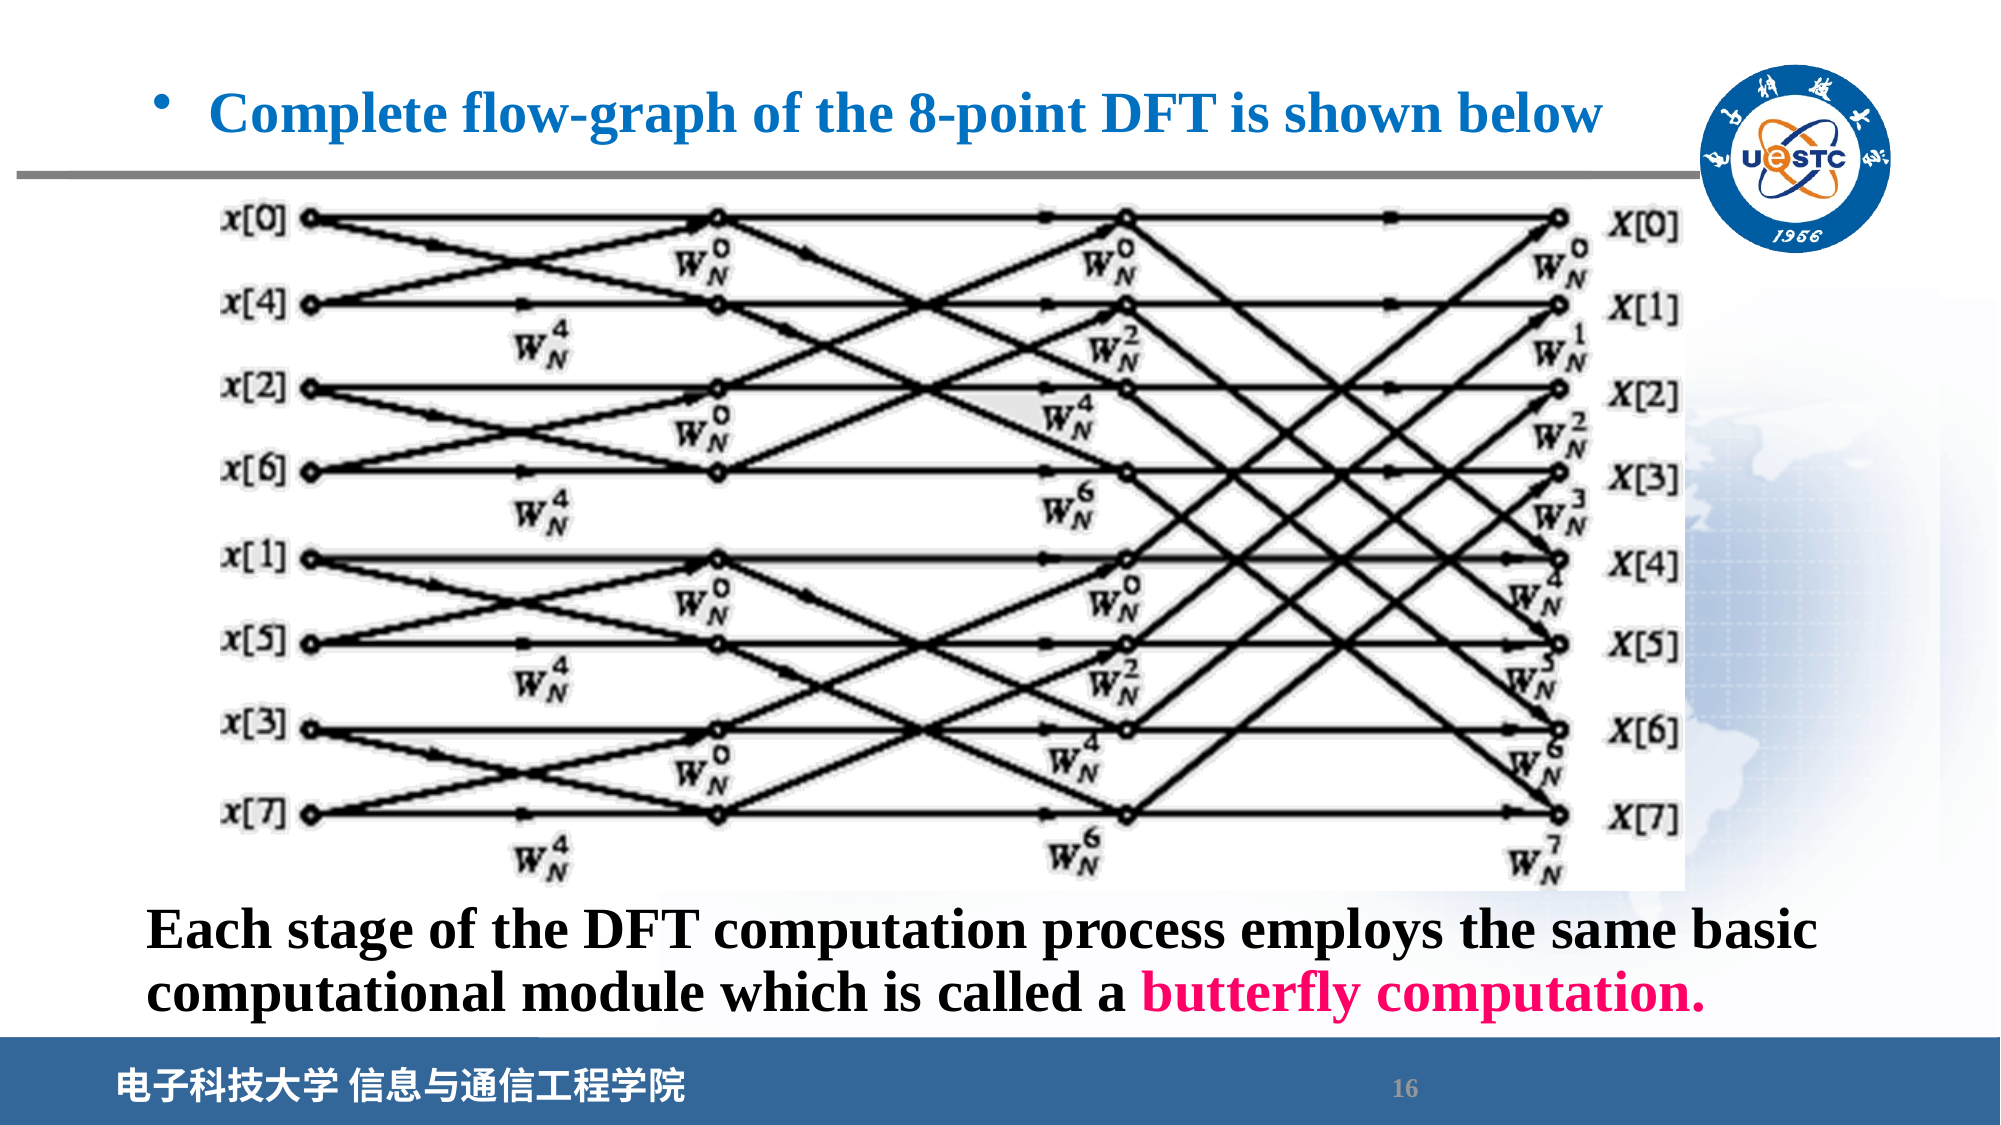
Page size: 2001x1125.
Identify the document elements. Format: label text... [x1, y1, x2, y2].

picture [220, 56, 1997, 1037]
list Complete flow-graph of the 8-point DFT is shown below [137, 66, 1627, 173]
text_box Each stage of the DFT computation process employs the same basic computational module which is called a butterfly computation. [132, 890, 1863, 1031]
